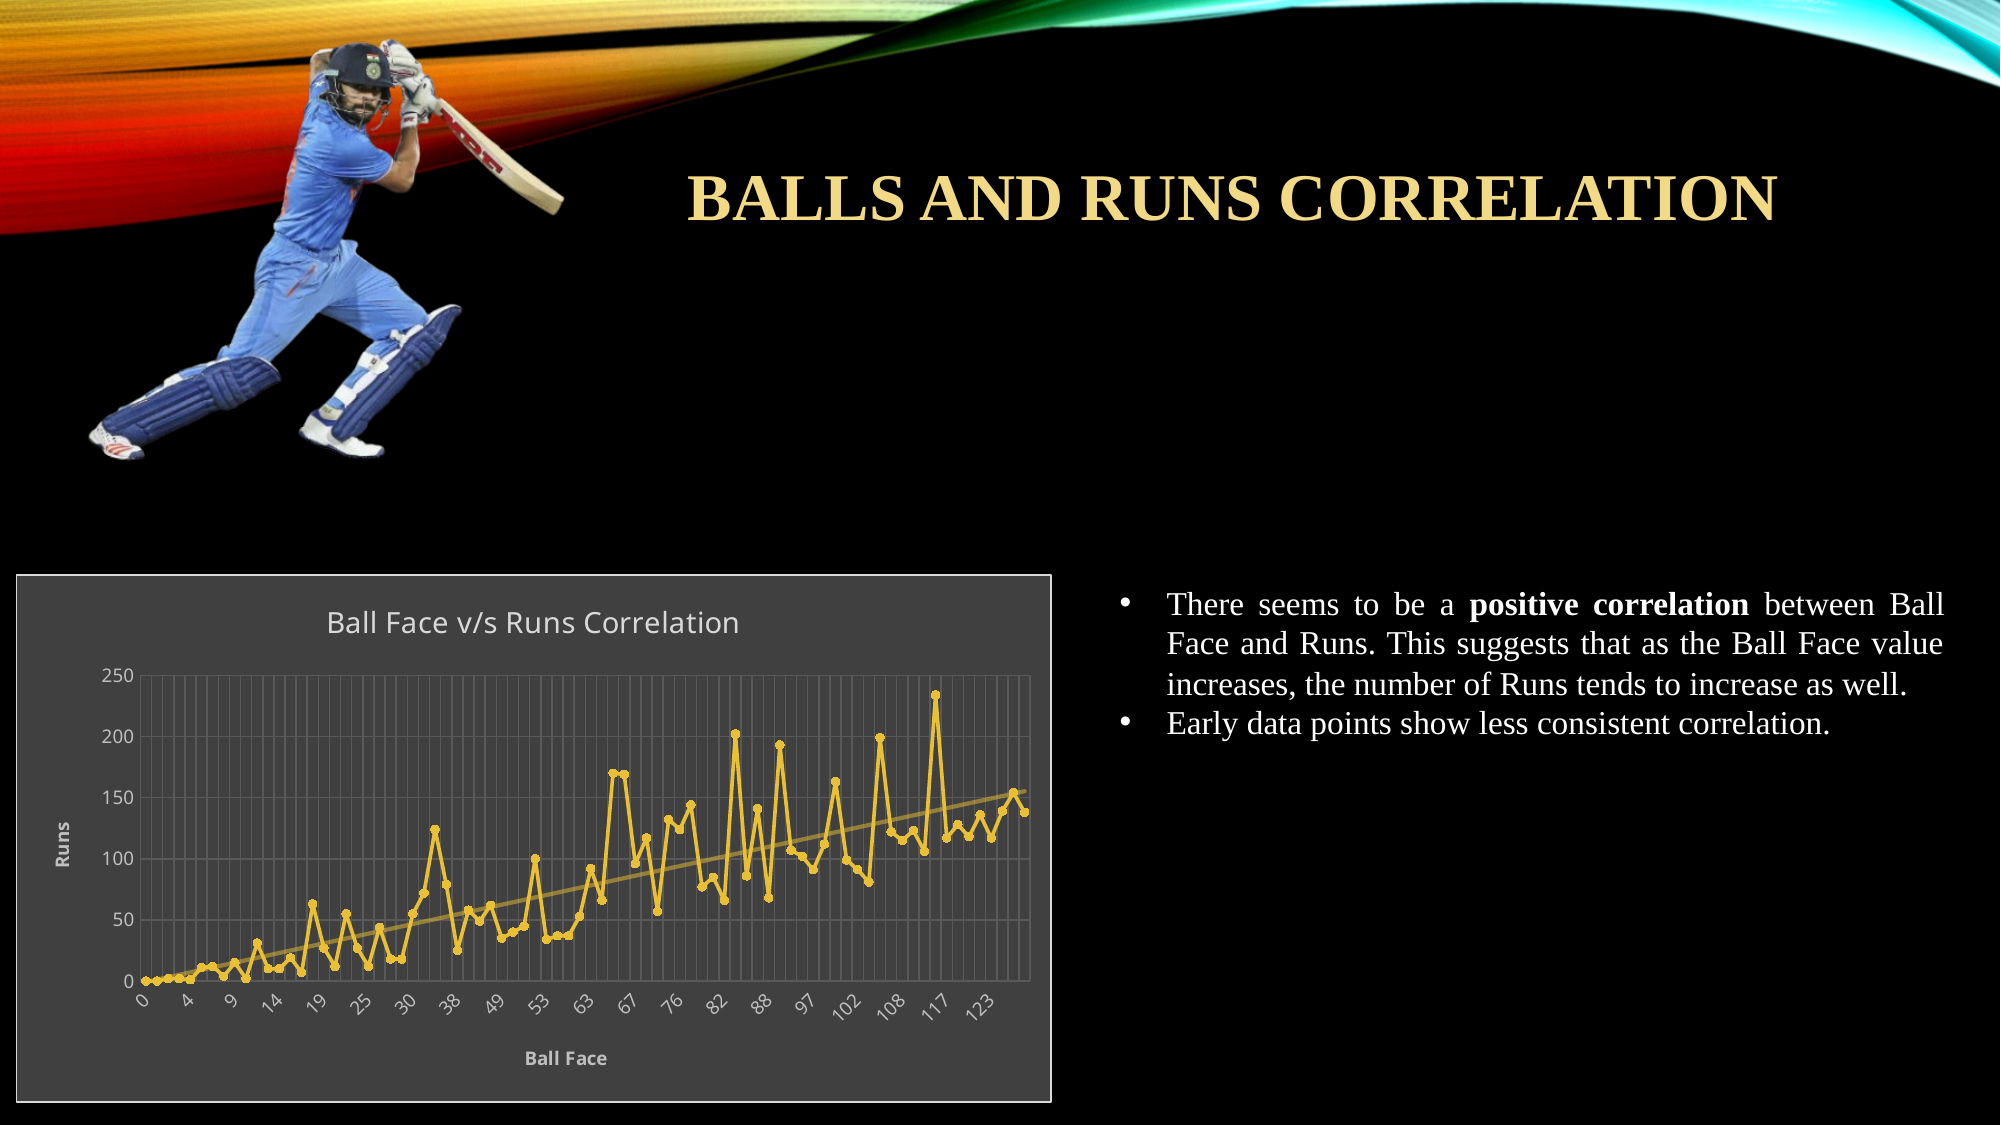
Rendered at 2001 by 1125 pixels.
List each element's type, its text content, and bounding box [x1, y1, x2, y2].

chart [15, 574, 1052, 1103]
text_box There seems to be a positive correlation between Ball Face and Runs. This suggests that as the Ball Face value increases, the number of Runs tends to increase as well. Early data points show less consistent correlation. [1104, 574, 1960, 749]
title Balls and Runs correlation [666, 152, 1794, 325]
picture [0, 0, 2000, 484]
